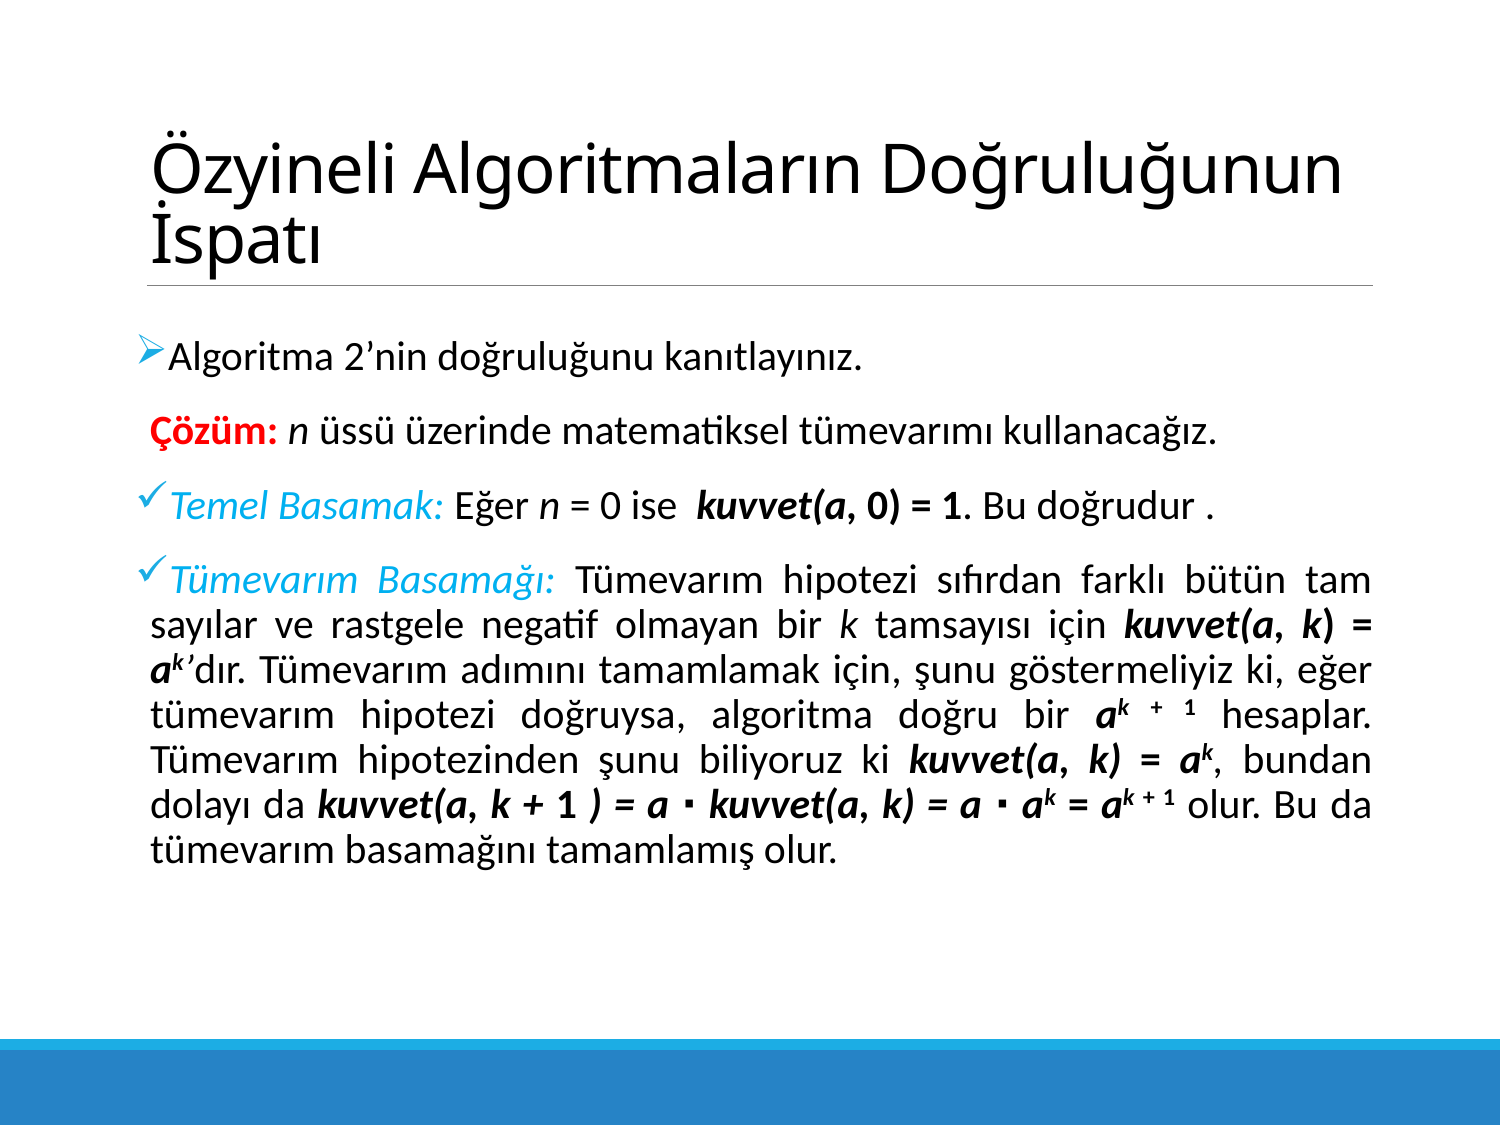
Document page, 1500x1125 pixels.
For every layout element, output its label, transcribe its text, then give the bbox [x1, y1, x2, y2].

list Algoritma 2’nin doğruluğunu kanıtlayınız. Çözüm: n üssü üzerinde matematiksel tümevarımı kullanacağız. Temel Basamak: Eğer n = 0 ise kuvvet(a, 0) = 1. Bu doğrudur . Tümevarım Basamağı: Tümevarım hipotezi sıfırdan farklı bütün tam sayılar ve rastgele negatif olmayan bir k tamsayısı için kuvvet(a, k) = ak’dır. Tümevarım adımını tamamlamak için, şunu göster­meliyiz ki, eğer tümevarım hipotezi doğruysa, algoritma doğru bir ak + 1 hesaplar. Tümevarım hipotezinden şunu biliyoruz ki kuvvet(a, k) = ak, bundan dolayı da kuvvet(a, k + 1 ) = a ∙ kuvvet(a, k) = a ∙ ak = ak + 1 olur. Bu da tümevarım basamağını tamamlamış olur. [135, 327, 1373, 947]
title Özyineli Algoritmaların Doğruluğunun İspatı [135, 47, 1373, 285]
